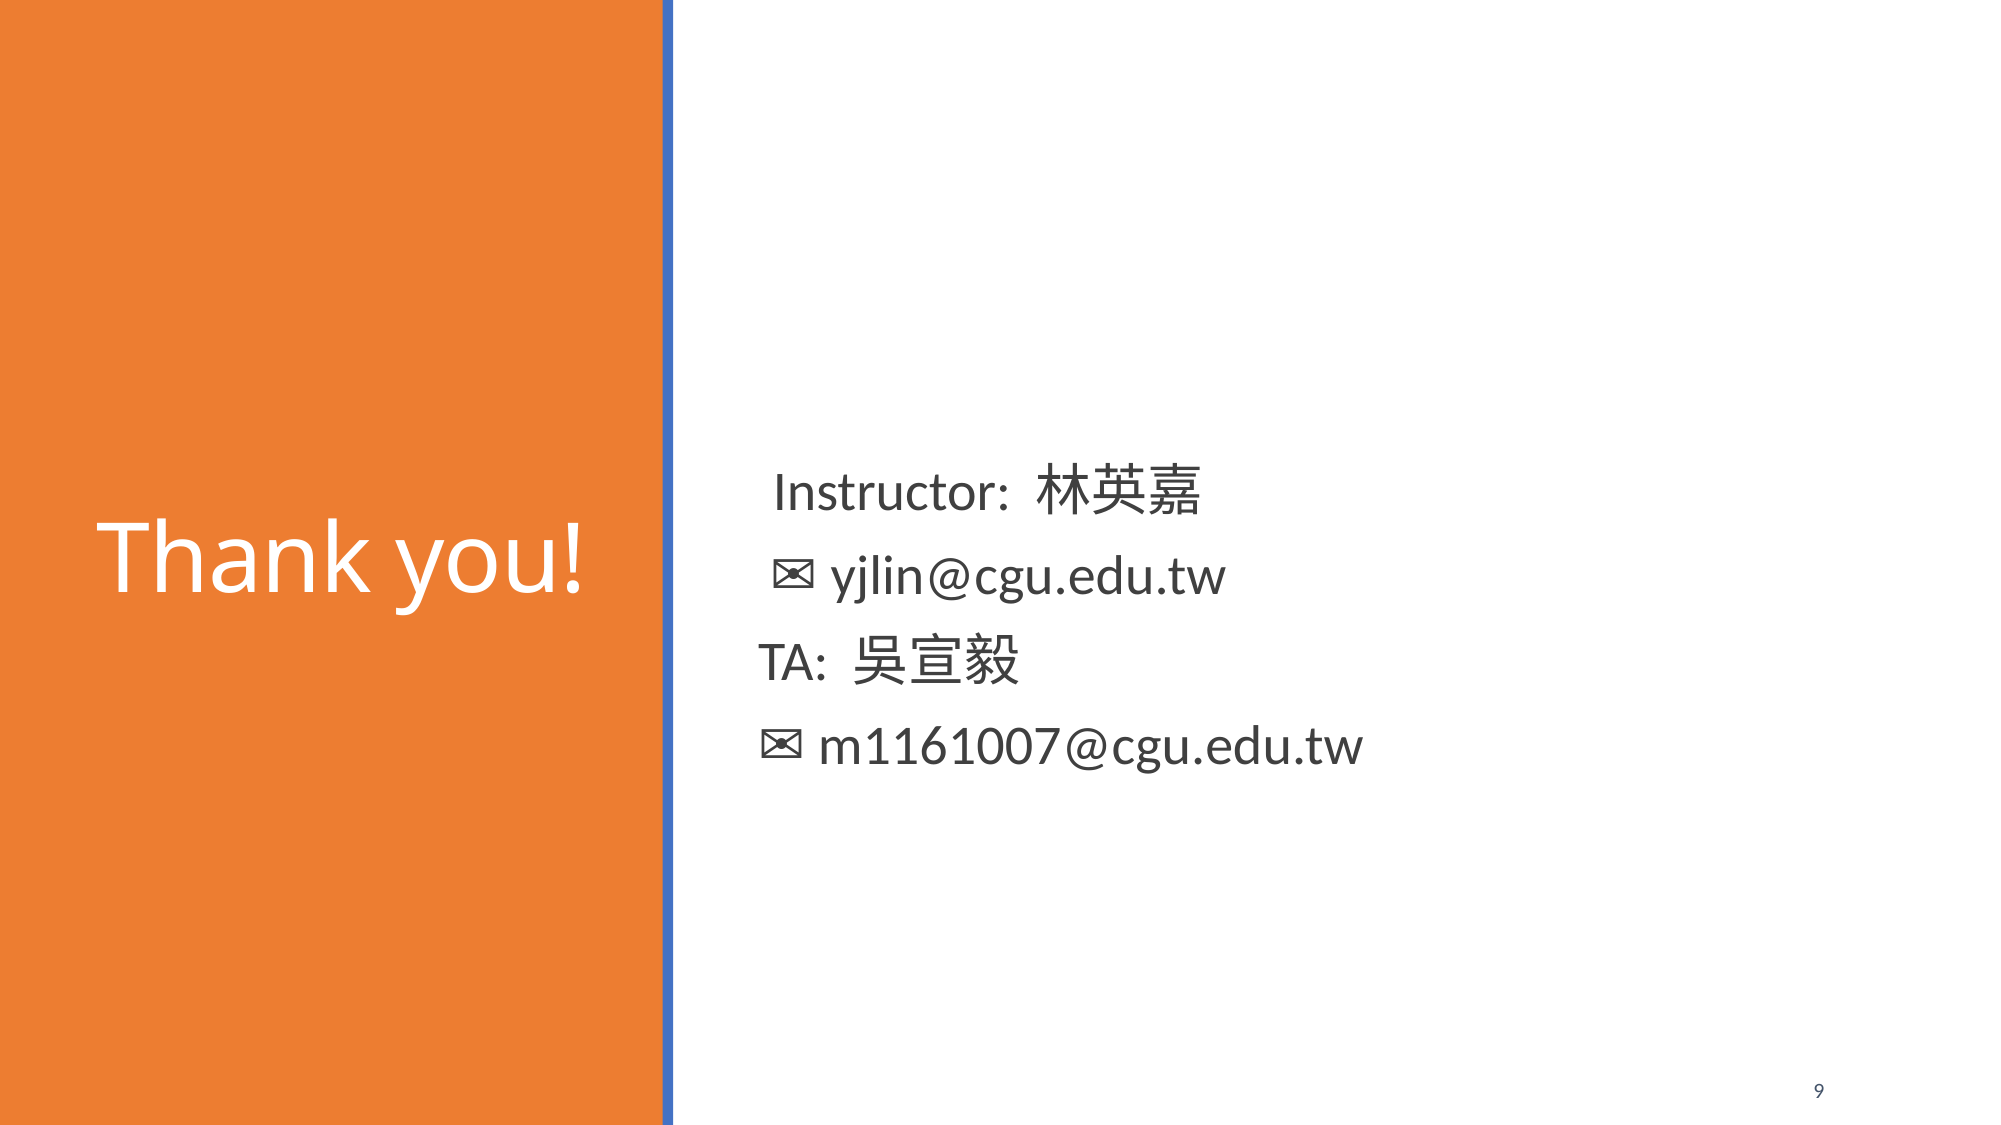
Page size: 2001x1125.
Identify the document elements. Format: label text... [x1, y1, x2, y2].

text_box Instructor: 林英嘉 ✉️ yjlin@cgu.edu.tw TA: 吳宣毅 ✉️ m1161007@cgu.edu.tw [758, 454, 1426, 790]
slide_number 9 [1624, 1059, 1840, 1120]
title Thank you! [81, 502, 607, 623]
